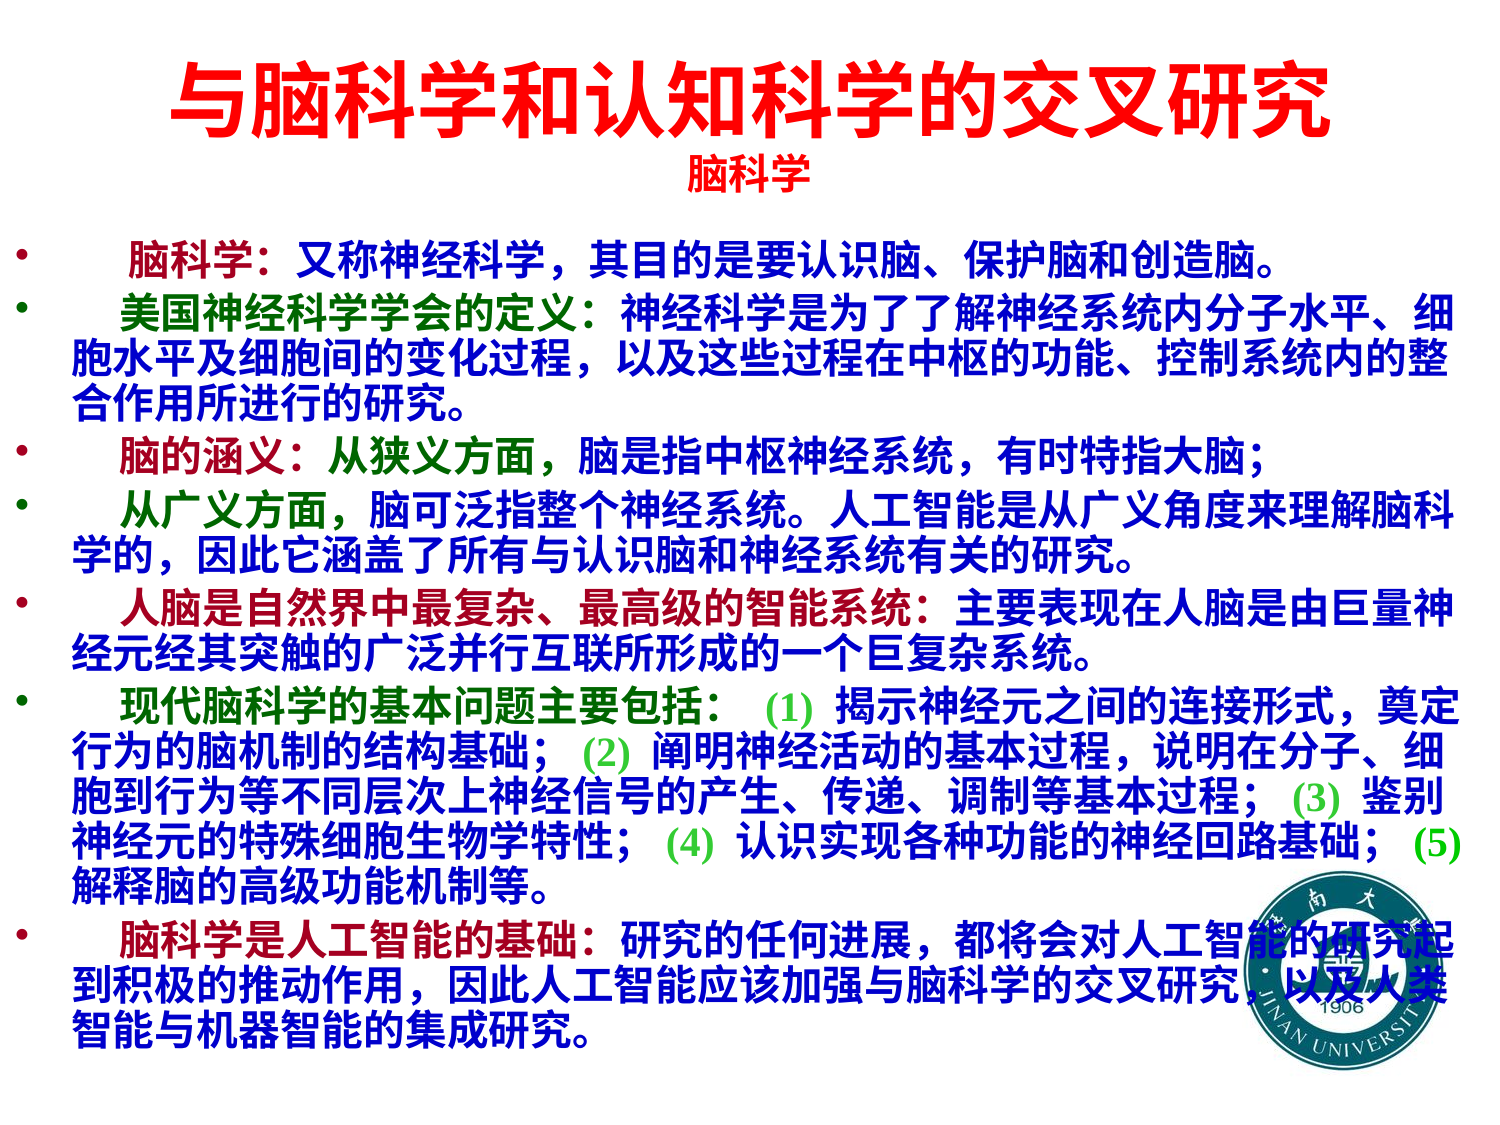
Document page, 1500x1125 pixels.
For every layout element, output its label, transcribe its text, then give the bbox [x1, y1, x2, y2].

title 与脑科学和认知科学的交叉研究 脑科学 [0, 37, 1500, 209]
picture [1210, 837, 1476, 1103]
list 脑科学：又称神经科学，其目的是要认识脑、保护脑和创造脑。 美国神经科学学会的定义：神经科学是为了了解神经系统内分子水平、细胞水平及细胞间的变化过程，以及这些过程在中枢的功能、控制系统内的整合作用所进行的研究。 脑的涵义：从狭义方面，脑是指中枢神经系统，有时特指大脑； 从广义方面，脑可泛指整个神经系统。人工智能是从广义角度来理解脑科学的，因此它涵盖了所有与认识脑和神经系统有关的研究。 人脑是自然界中最复杂、最高级的智能系统：主要表现在人脑是由巨量神经元经其突触的广泛并行互联所形成的一个巨复杂系统。 现代脑科学的基本问题主要包括： (1) 揭示神经元之间的连接形式，奠定行为的脑机制的结构基础；(2) 阐明神经活动的基本过程，说明在分子、细胞到行为等不同层次上神经信号的产生、传递、调制等基本过程；(3) 鉴别神经元的特殊细胞生物学特性；(4) 认识实现各种功能的神经回路基础；(5) 解释脑的高级功能机制等。 脑科学是人工智能的基础：研究的任何进展，都将会对人工智能的研究起到积极的推动作用，因此人工智能应该加强与脑科学的交叉研究，以及人类智能与机器智能的集成研究。 [0, 231, 1500, 1125]
